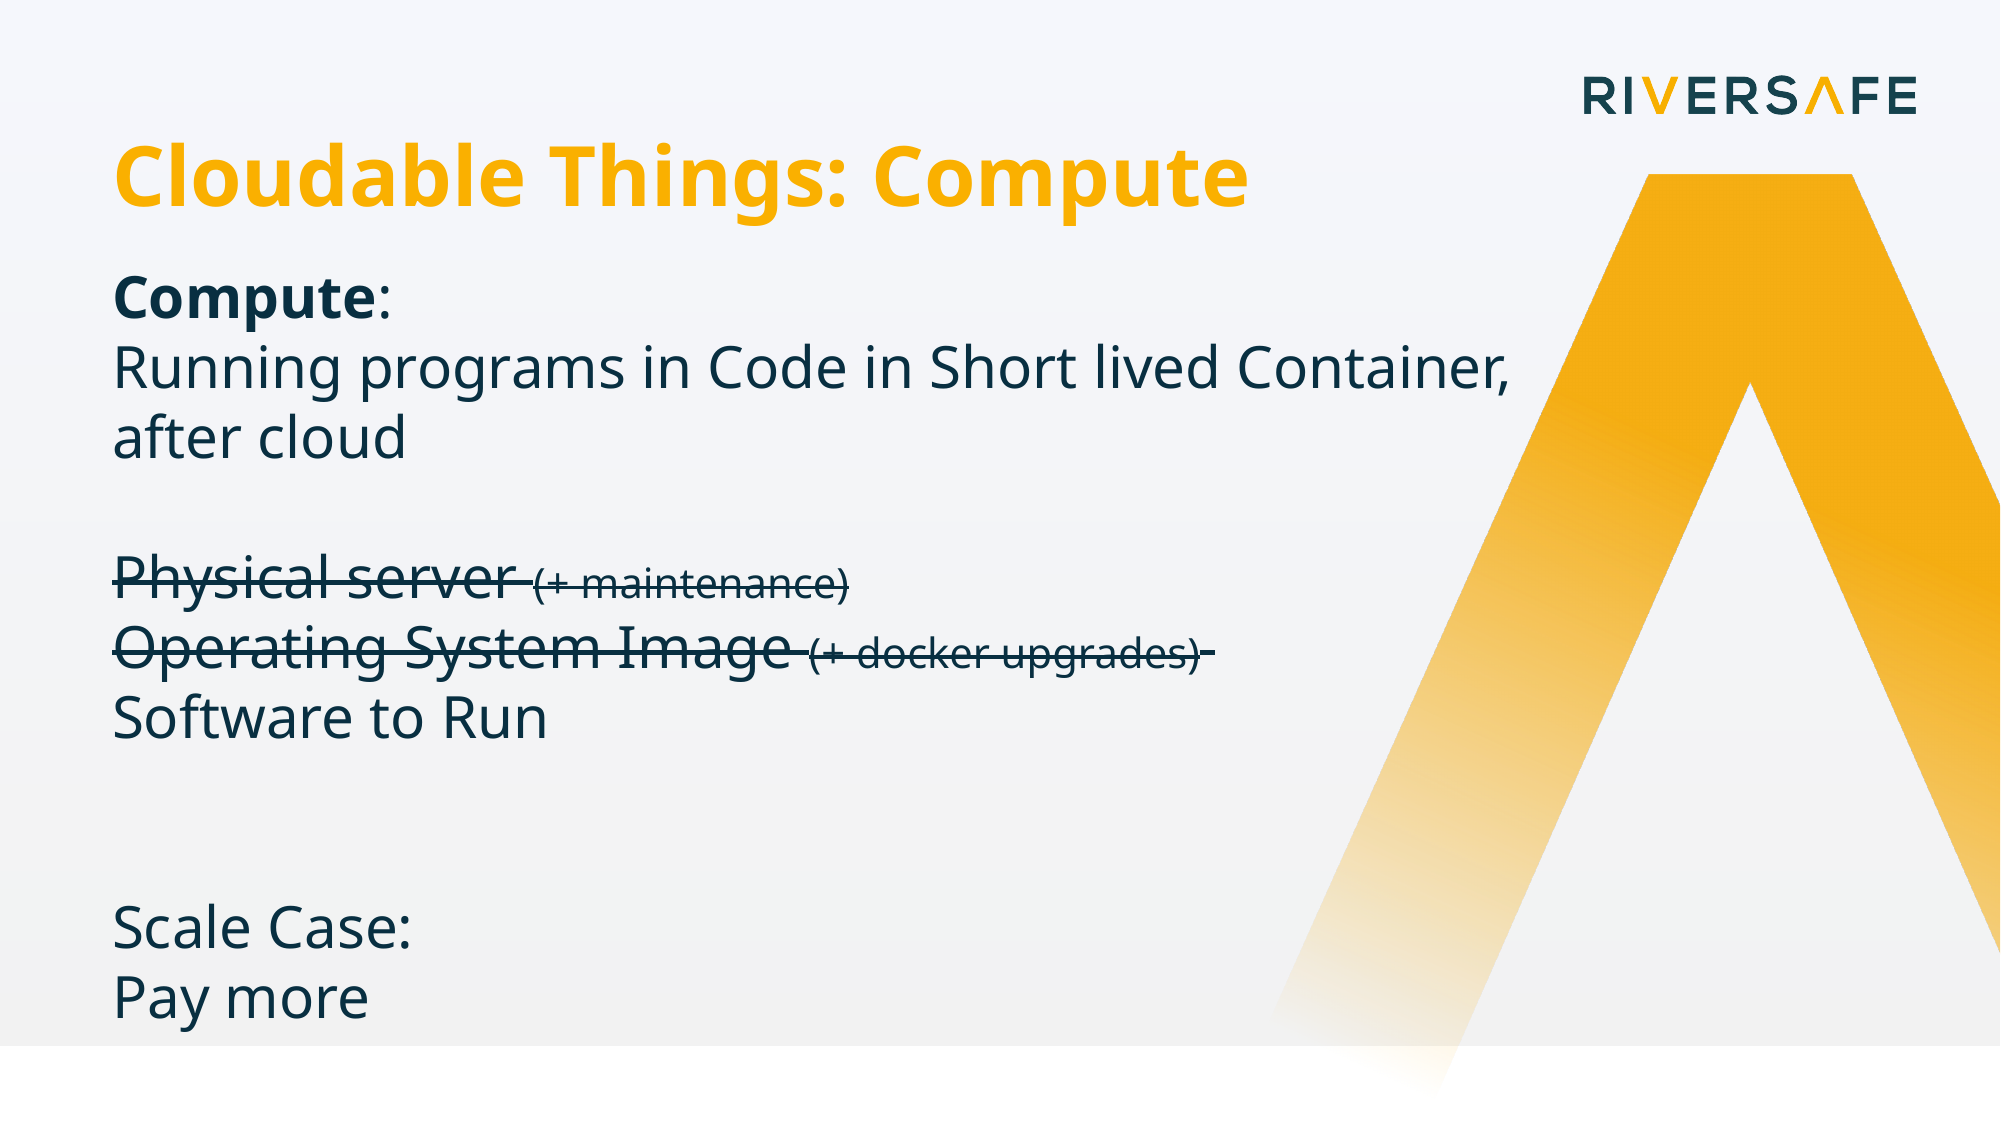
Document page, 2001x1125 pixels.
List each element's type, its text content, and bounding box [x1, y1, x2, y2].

text_box Compute: Running programs in Code in Short lived Container, after cloud Physical server (+ maintenance) Operating System Image (+ docker upgrades) Software to Run Scale Case: Pay more [97, 252, 1701, 382]
picture [1584, 75, 1916, 115]
picture [1206, 174, 2001, 1125]
text_box Cloudable Things: Compute [97, 126, 1497, 207]
